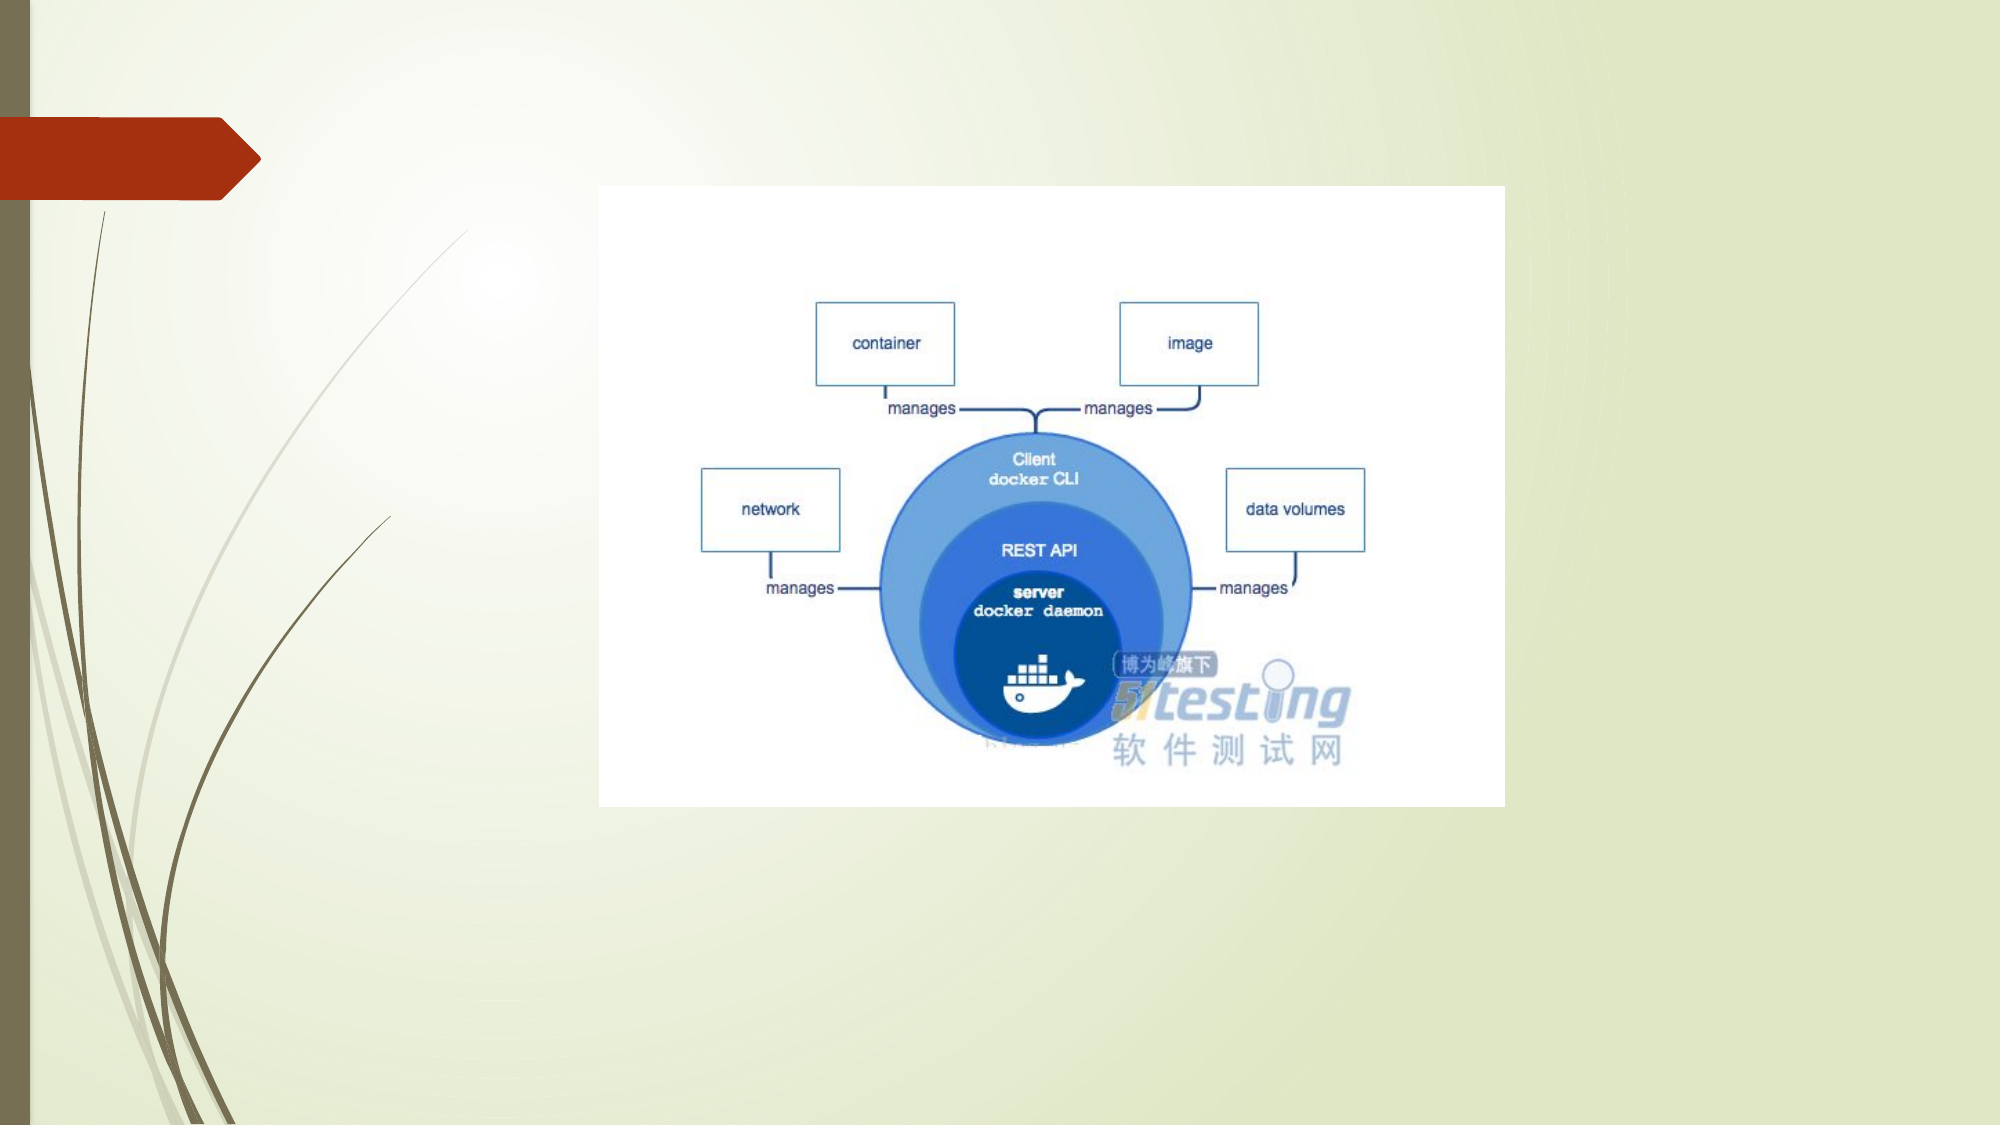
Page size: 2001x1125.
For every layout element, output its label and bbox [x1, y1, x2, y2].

list [599, 186, 1506, 808]
